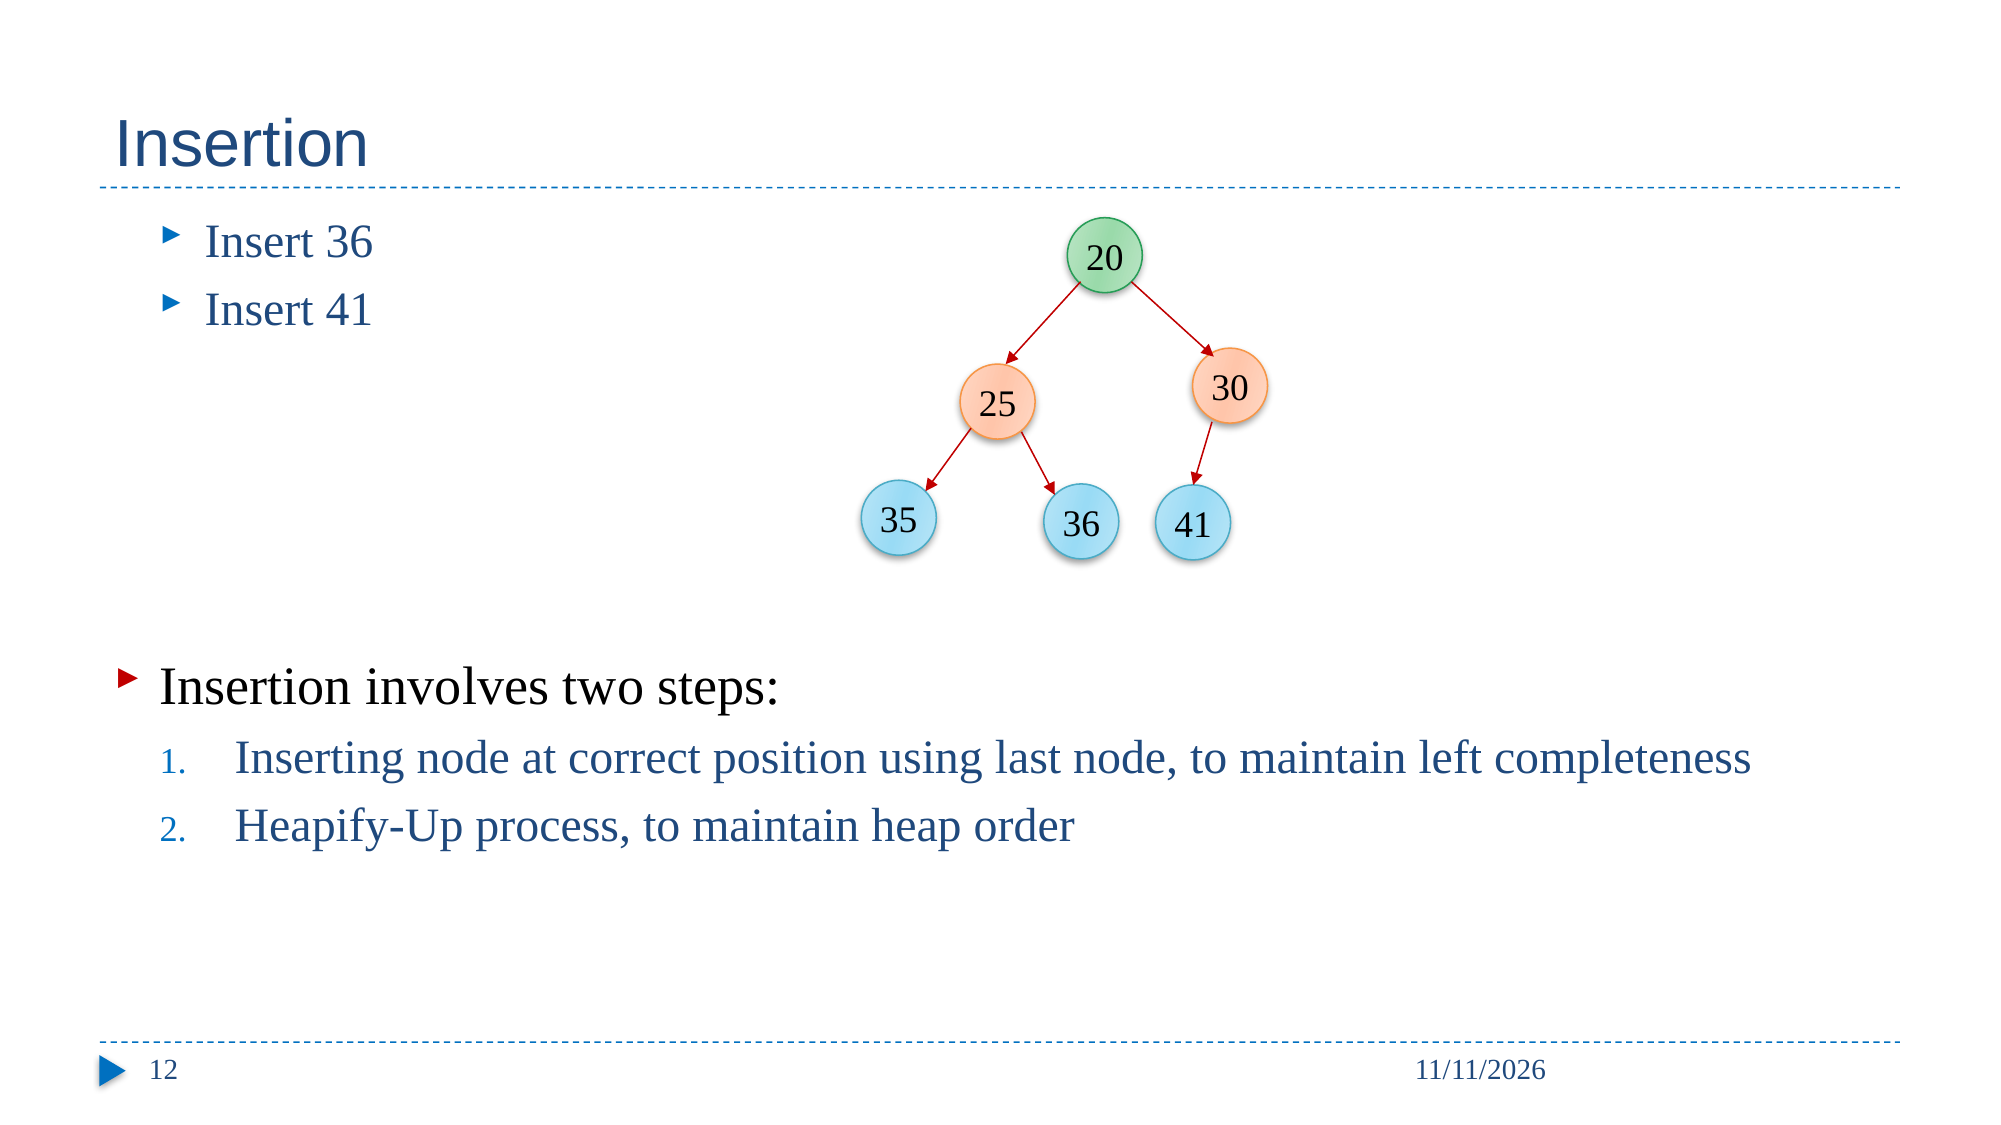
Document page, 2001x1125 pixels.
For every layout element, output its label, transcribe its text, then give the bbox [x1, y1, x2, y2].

slide_number 12 [133, 1042, 568, 1103]
text_box 35 [860, 479, 938, 557]
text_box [1131, 281, 1215, 357]
title Insertion [99, 24, 1900, 188]
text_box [1021, 431, 1055, 496]
text_box 36 [1043, 483, 1120, 560]
text_box 30 [1191, 347, 1269, 424]
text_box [1192, 421, 1213, 486]
text_box 25 [959, 363, 1036, 440]
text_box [925, 427, 972, 492]
text_box Insert 36 Insert 41 Insertion involves two steps: Inserting node at correct position using last node, to maintain left completeness Heapify-Up process, to maintain heap order [99, 202, 1900, 1013]
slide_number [1400, 1042, 1901, 1103]
text_box 20 [1066, 216, 1144, 294]
text_box 41 [1154, 484, 1232, 561]
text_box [1005, 281, 1081, 365]
